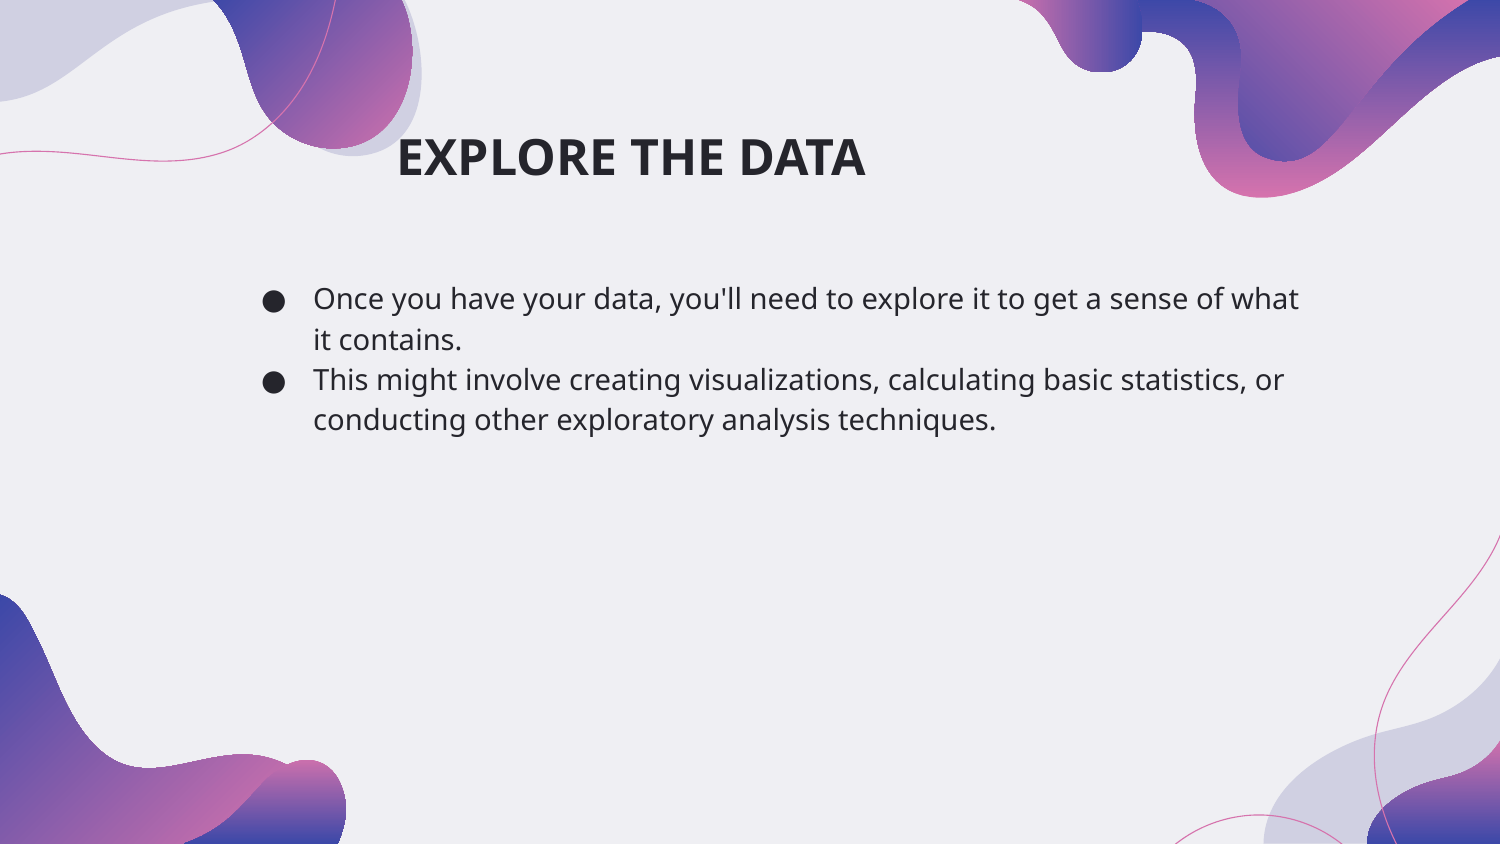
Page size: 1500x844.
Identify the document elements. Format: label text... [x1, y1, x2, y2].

text_box Once you have your data, you'll need to explore it to get a sense of what it contains. This might involve creating visualizations, calculating basic statistics, or conducting other exploratory analysis techniques. [223, 260, 1324, 694]
title EXPLORE THE DATA [381, 78, 1352, 232]
